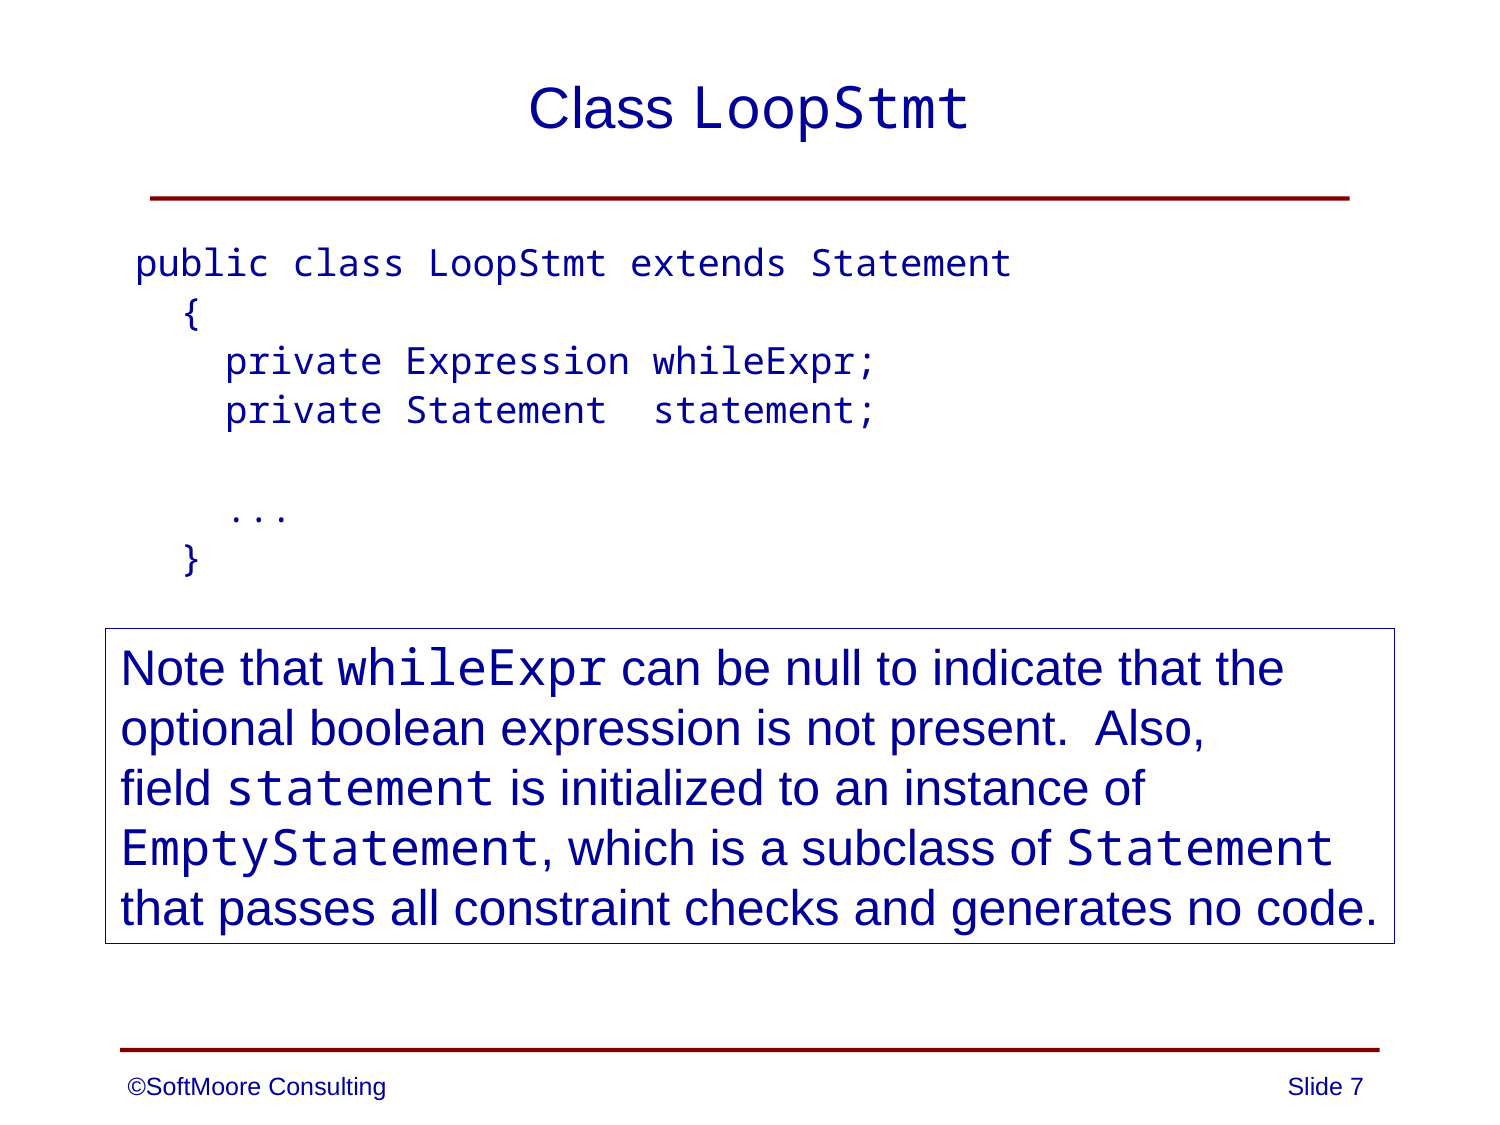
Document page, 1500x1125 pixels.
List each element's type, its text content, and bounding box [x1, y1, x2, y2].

title Class LoopStmt [149, 22, 1350, 188]
text_box Note that whileExpr can be null to indicate that the optional boolean expression is not present. Also, field statement is initialized to an instance of EmptyStatement, which is a subclass of Statement that passes all constraint checks and generates no code. [105, 628, 1395, 944]
list public class LoopStmt extends Statement { private Expression whileExpr; private Statement statement; ... } [74, 223, 1426, 1034]
footer ©SoftMoore Consulting [111, 1061, 563, 1109]
slide_number Slide 7 [1078, 1061, 1380, 1109]
